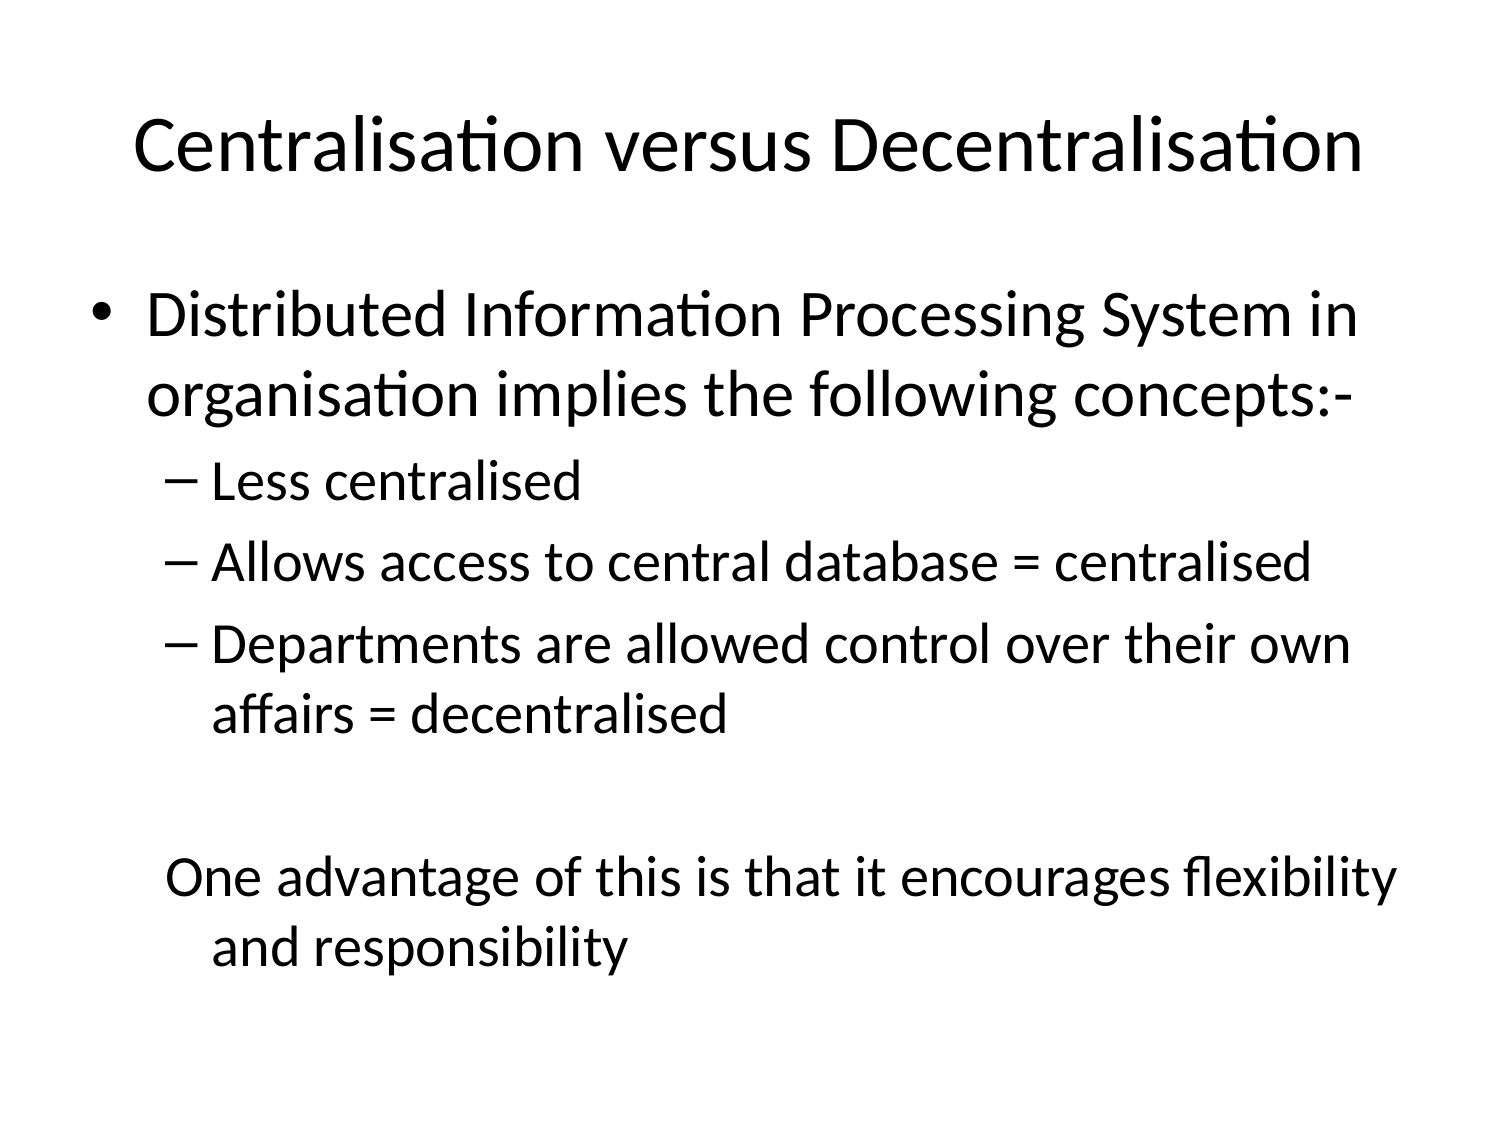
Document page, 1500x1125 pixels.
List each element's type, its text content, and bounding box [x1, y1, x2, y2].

title Centralisation versus Decentralisation [75, 45, 1425, 233]
list Distributed Information Processing System in organisation implies the following concepts:- Less centralised Allows access to central database = centralised Departments are allowed control over their own affairs = decentralised One advantage of this is that it encourages flexibility and responsibility [75, 262, 1425, 1005]
